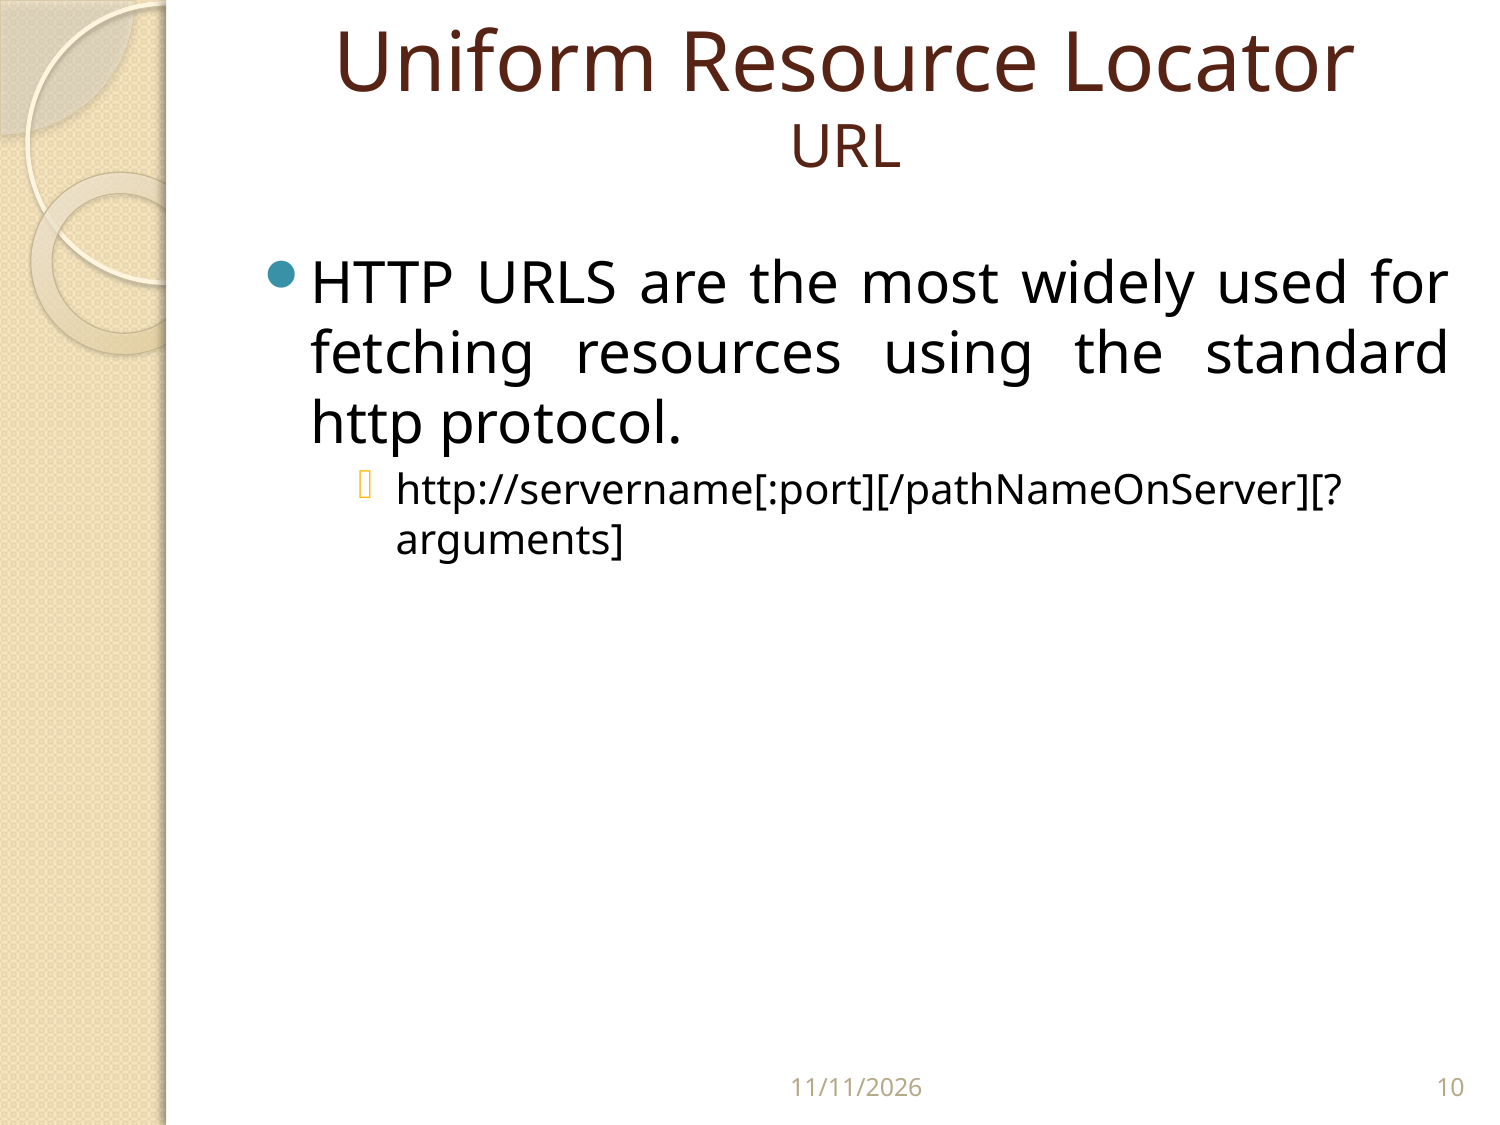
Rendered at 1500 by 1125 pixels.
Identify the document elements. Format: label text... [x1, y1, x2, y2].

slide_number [587, 1034, 938, 1113]
list HTTP URLS are the most widely used for fetching resources using the standard http protocol. http://servername[:port][/pathNameOnServer][?arguments] [235, 237, 1466, 1026]
title Uniform Resource Locator URL [230, 0, 1461, 188]
slide_number 10 [1413, 1034, 1488, 1113]
